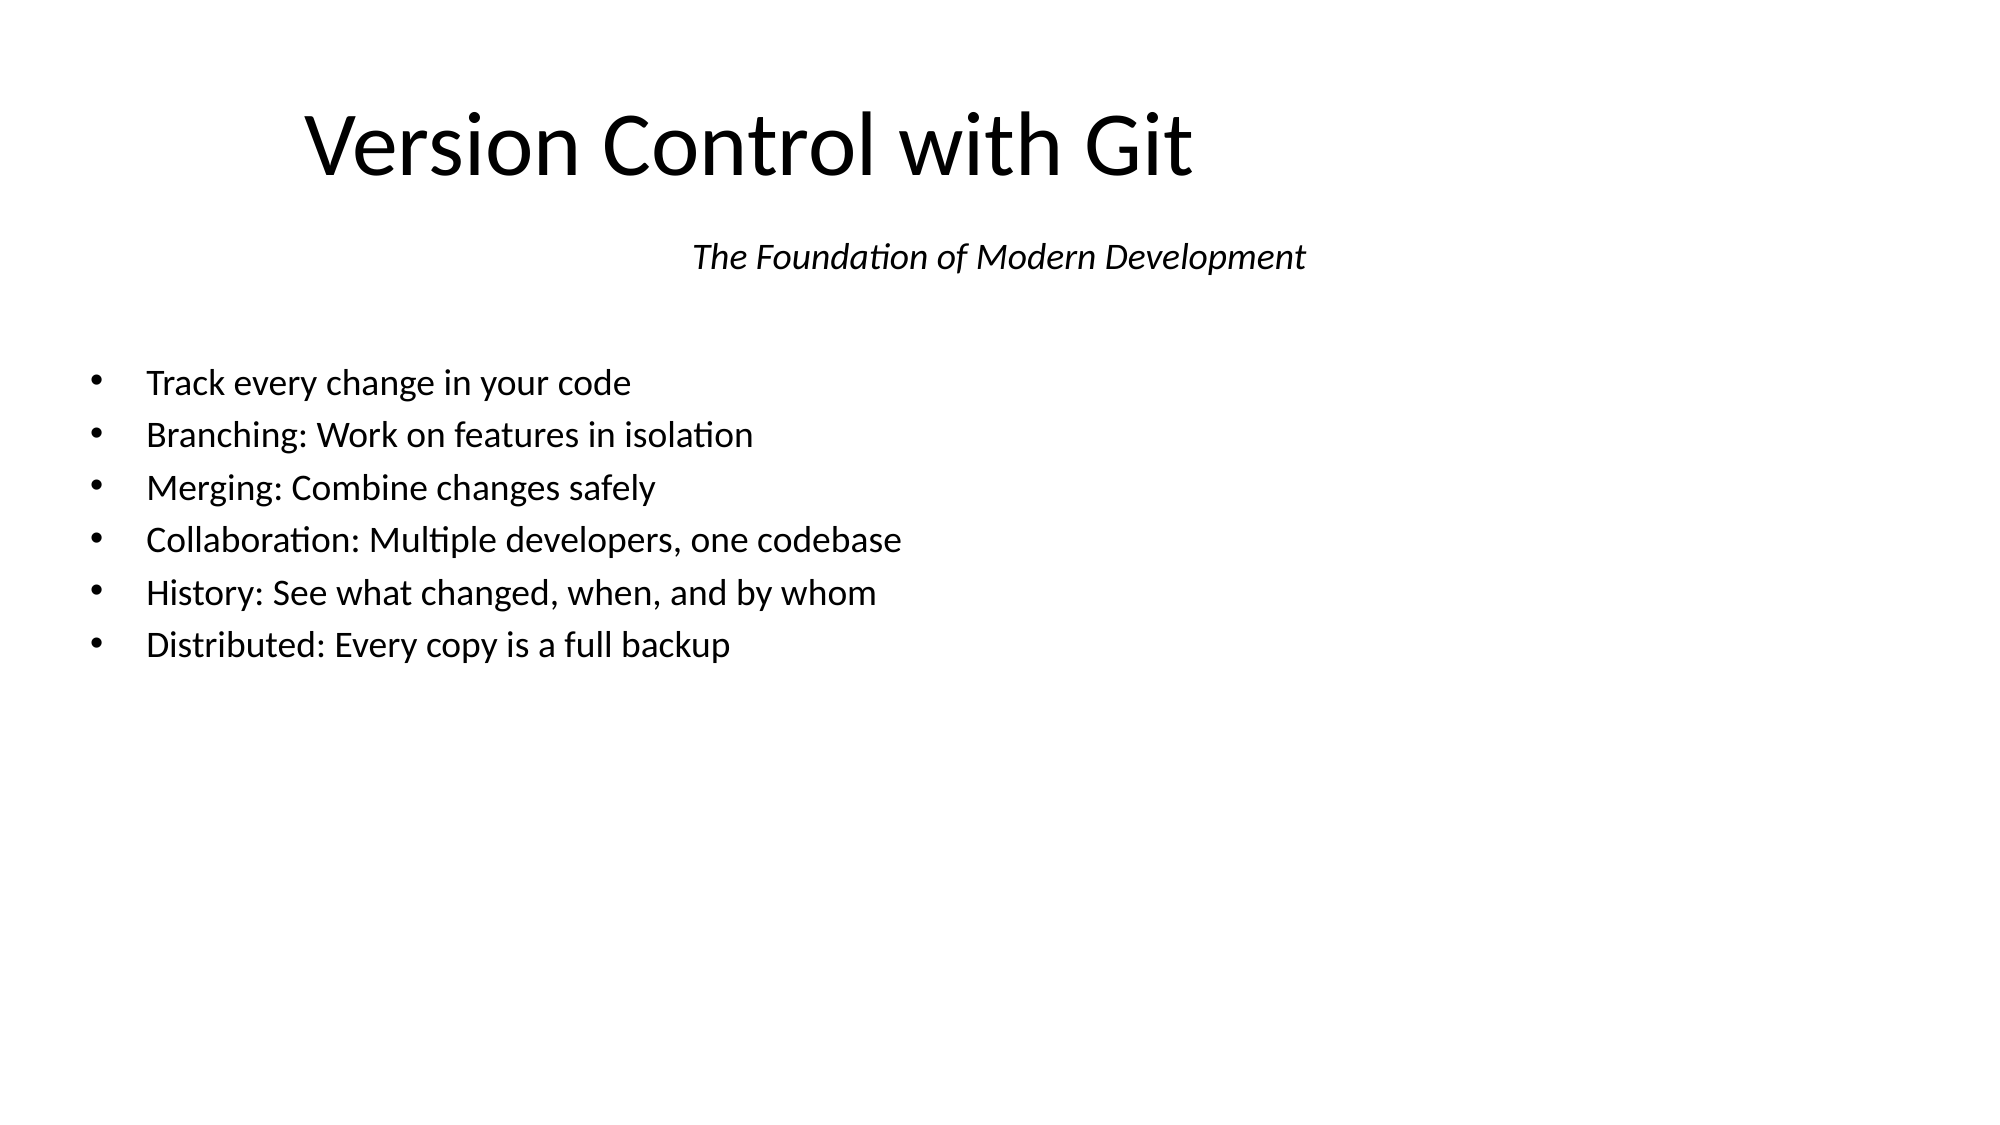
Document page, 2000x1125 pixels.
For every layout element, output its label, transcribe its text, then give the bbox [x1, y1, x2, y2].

title Version Control with Git [75, 45, 1425, 233]
list Track every change in your code Branching: Work on features in isolation Merging: Combine changes safely Collaboration: Multiple developers, one codebase History: See what changed, when, and by whom Distributed: Every copy is a full backup [75, 262, 1425, 1005]
text_box The Foundation of Modern Development [677, 224, 1323, 285]
